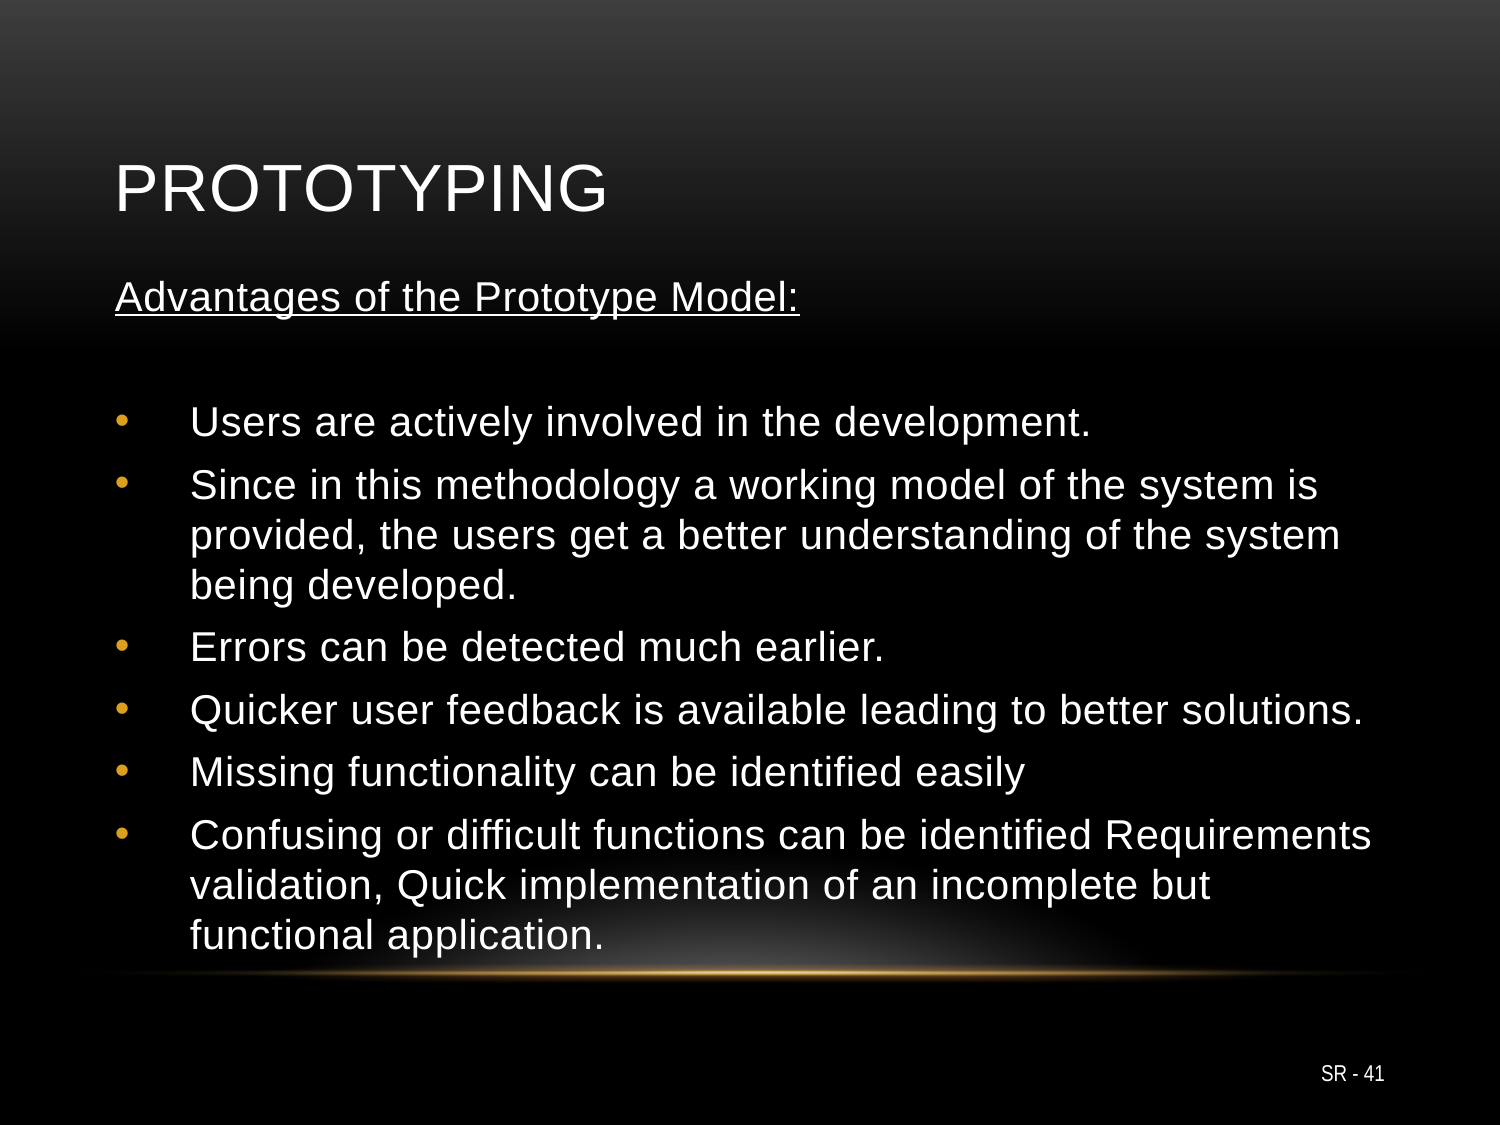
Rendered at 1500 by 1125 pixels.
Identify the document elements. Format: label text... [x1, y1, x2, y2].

title Prototyping [99, 45, 1400, 233]
slide_number SR - 41 [1237, 1042, 1400, 1103]
picture [0, 0, 1500, 1125]
list Advantages of the Prototype Model: Users are actively involved in the development. Since in this methodology a working model of the system is provided, the users get a better understanding of the system being developed. Errors can be detected much earlier. Quicker user feedback is available leading to better solutions. Missing functionality can be identified easily Confusing or difficult functions can be identified Requirements validation, Quick implementation of an incomplete but functional application. [99, 262, 1400, 1024]
